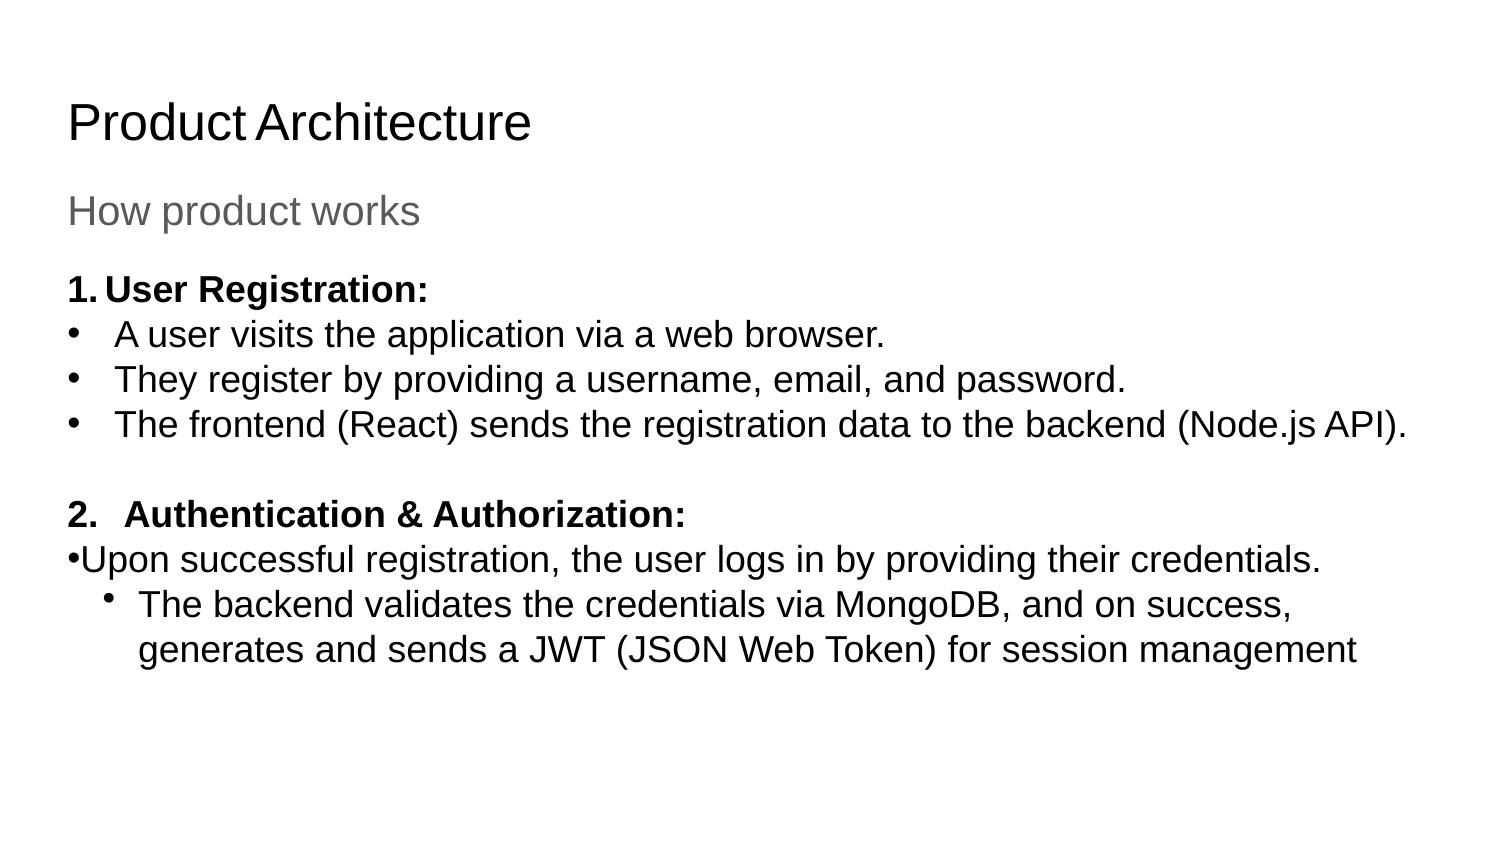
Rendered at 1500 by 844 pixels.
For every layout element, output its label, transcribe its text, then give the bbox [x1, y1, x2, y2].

text_box How product works [52, 176, 803, 241]
text_box User Registration: A user visits the application via a web browser. They register by providing a username, email, and password. The frontend (React) sends the registration data to the backend (Node.js API). Authentication & Authorization: Upon successful registration, the user logs in by providing their credentials. The backend validates the credentials via MongoDB, and on success, generates and sends a JWT (JSON Web Token) for session management [52, 257, 1469, 678]
text_box Product Architecture [52, 80, 803, 176]
